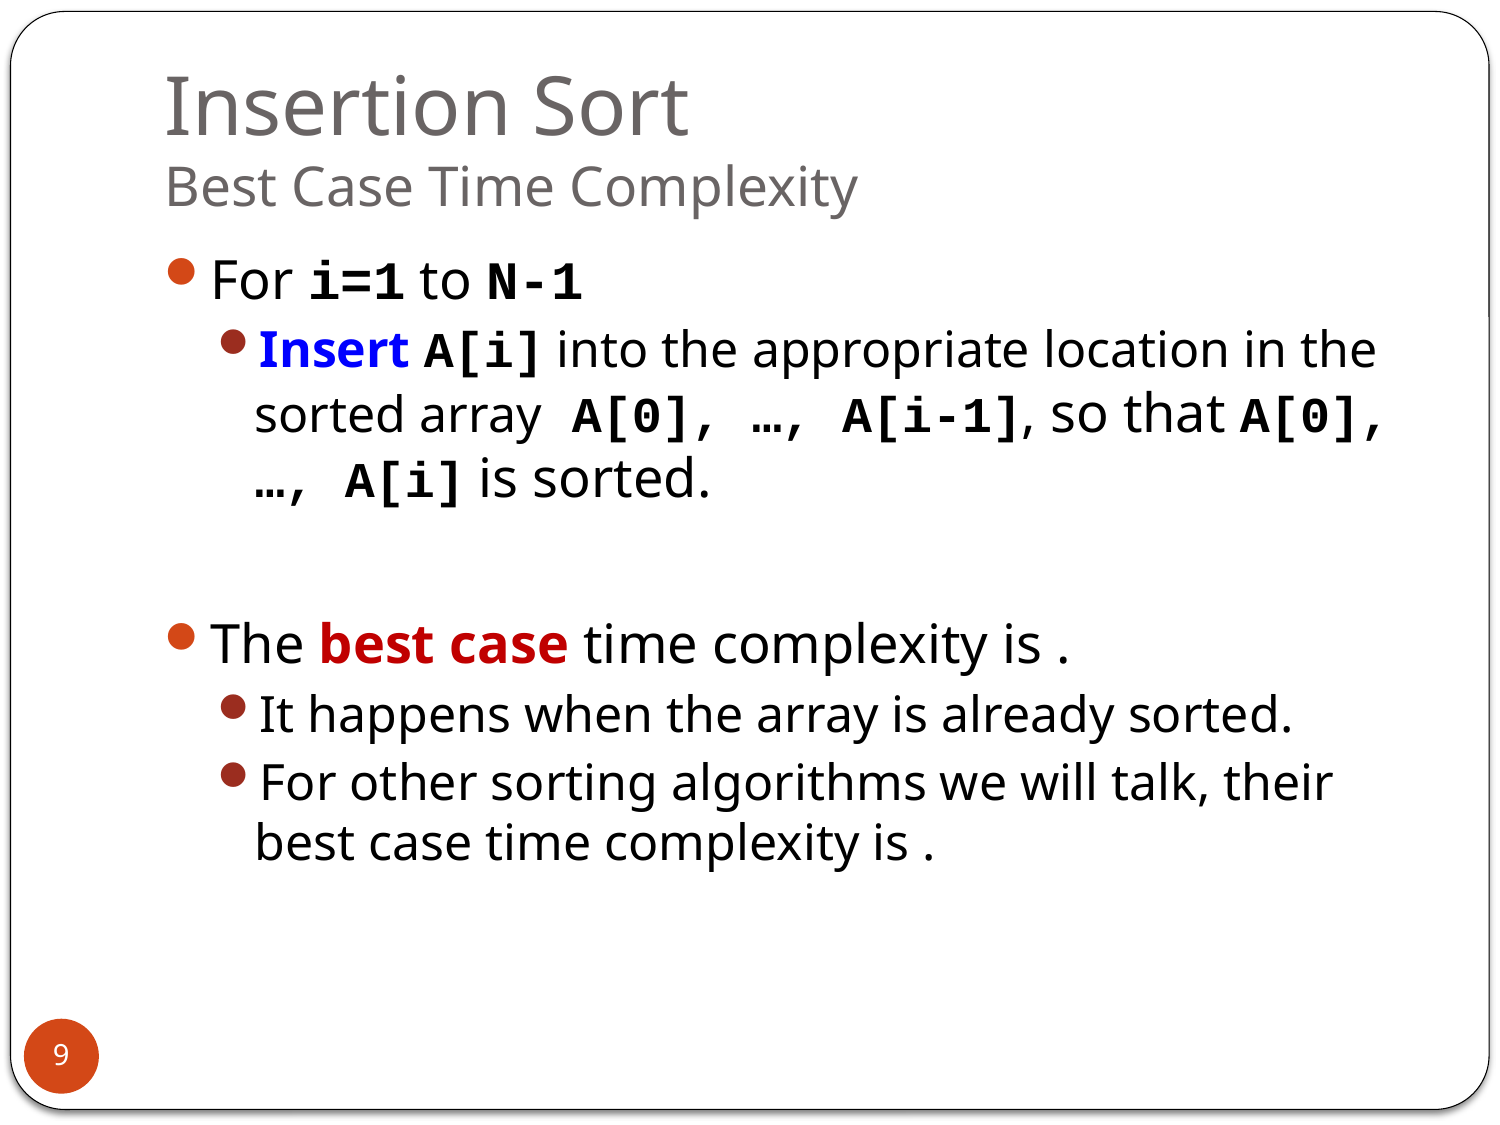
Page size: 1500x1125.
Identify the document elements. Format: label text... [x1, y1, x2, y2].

slide_number 9 [23, 1018, 99, 1094]
title Insertion Sort Best Case Time Complexity [150, 45, 1425, 233]
